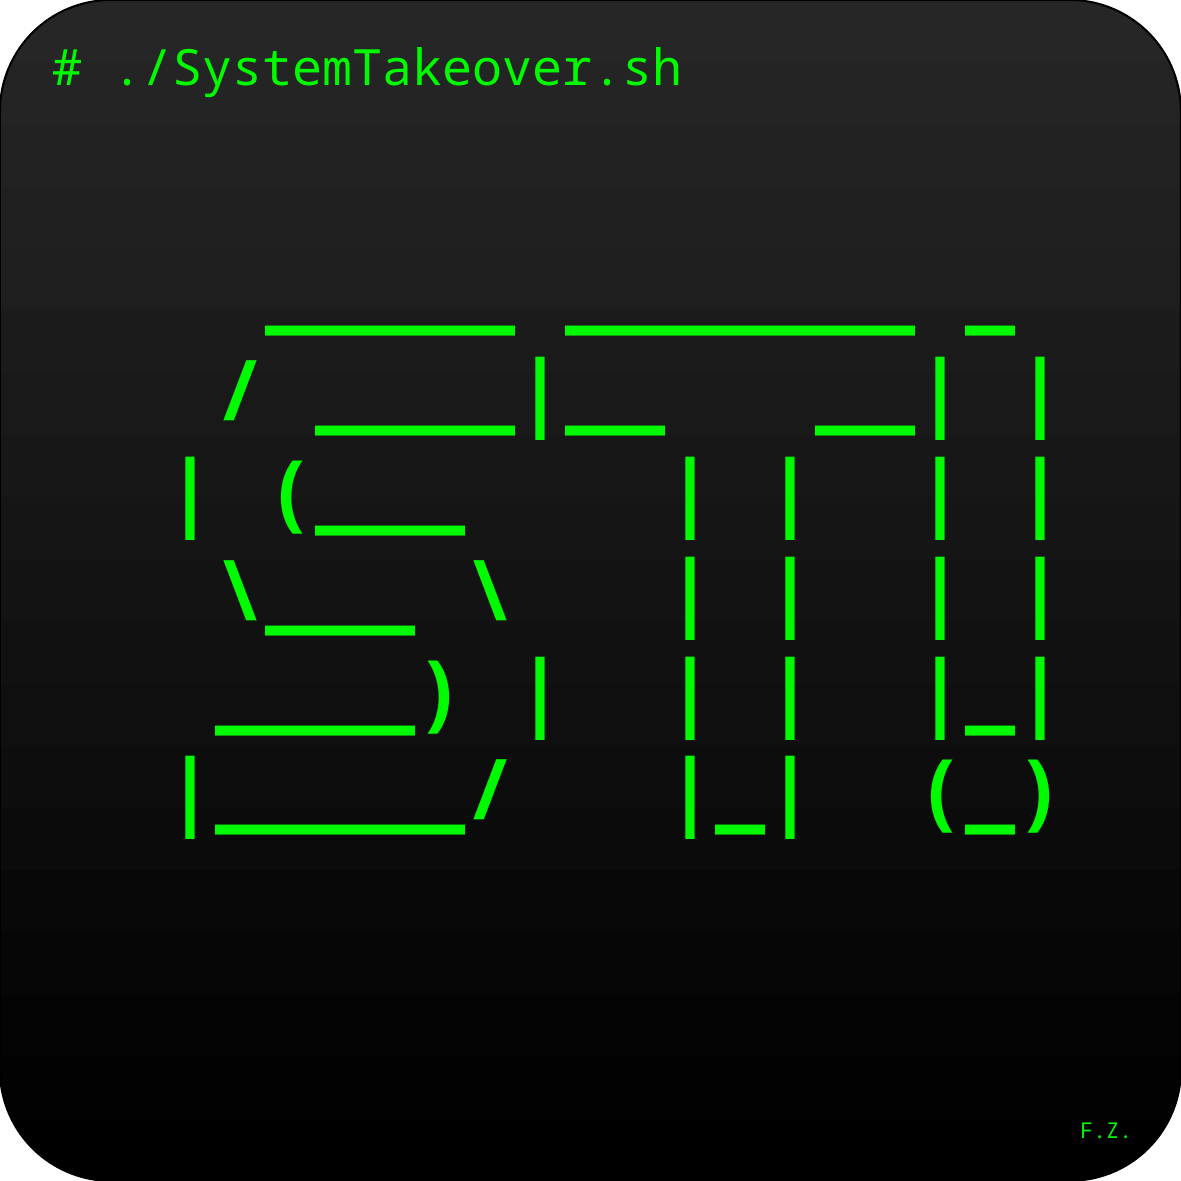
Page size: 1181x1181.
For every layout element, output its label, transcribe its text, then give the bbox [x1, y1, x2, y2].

text_box # ./SystemTakeover.sh [37, 28, 1147, 104]
text_box [0, 0, 1181, 1181]
text_box F.Z. [37, 1109, 1147, 1151]
text_box _____ _______ _ / ____|__ __| | | (___ | | | | \___ \ | | | | ____) | | | |_| |_____/ |_| (_) [36, 229, 1145, 945]
